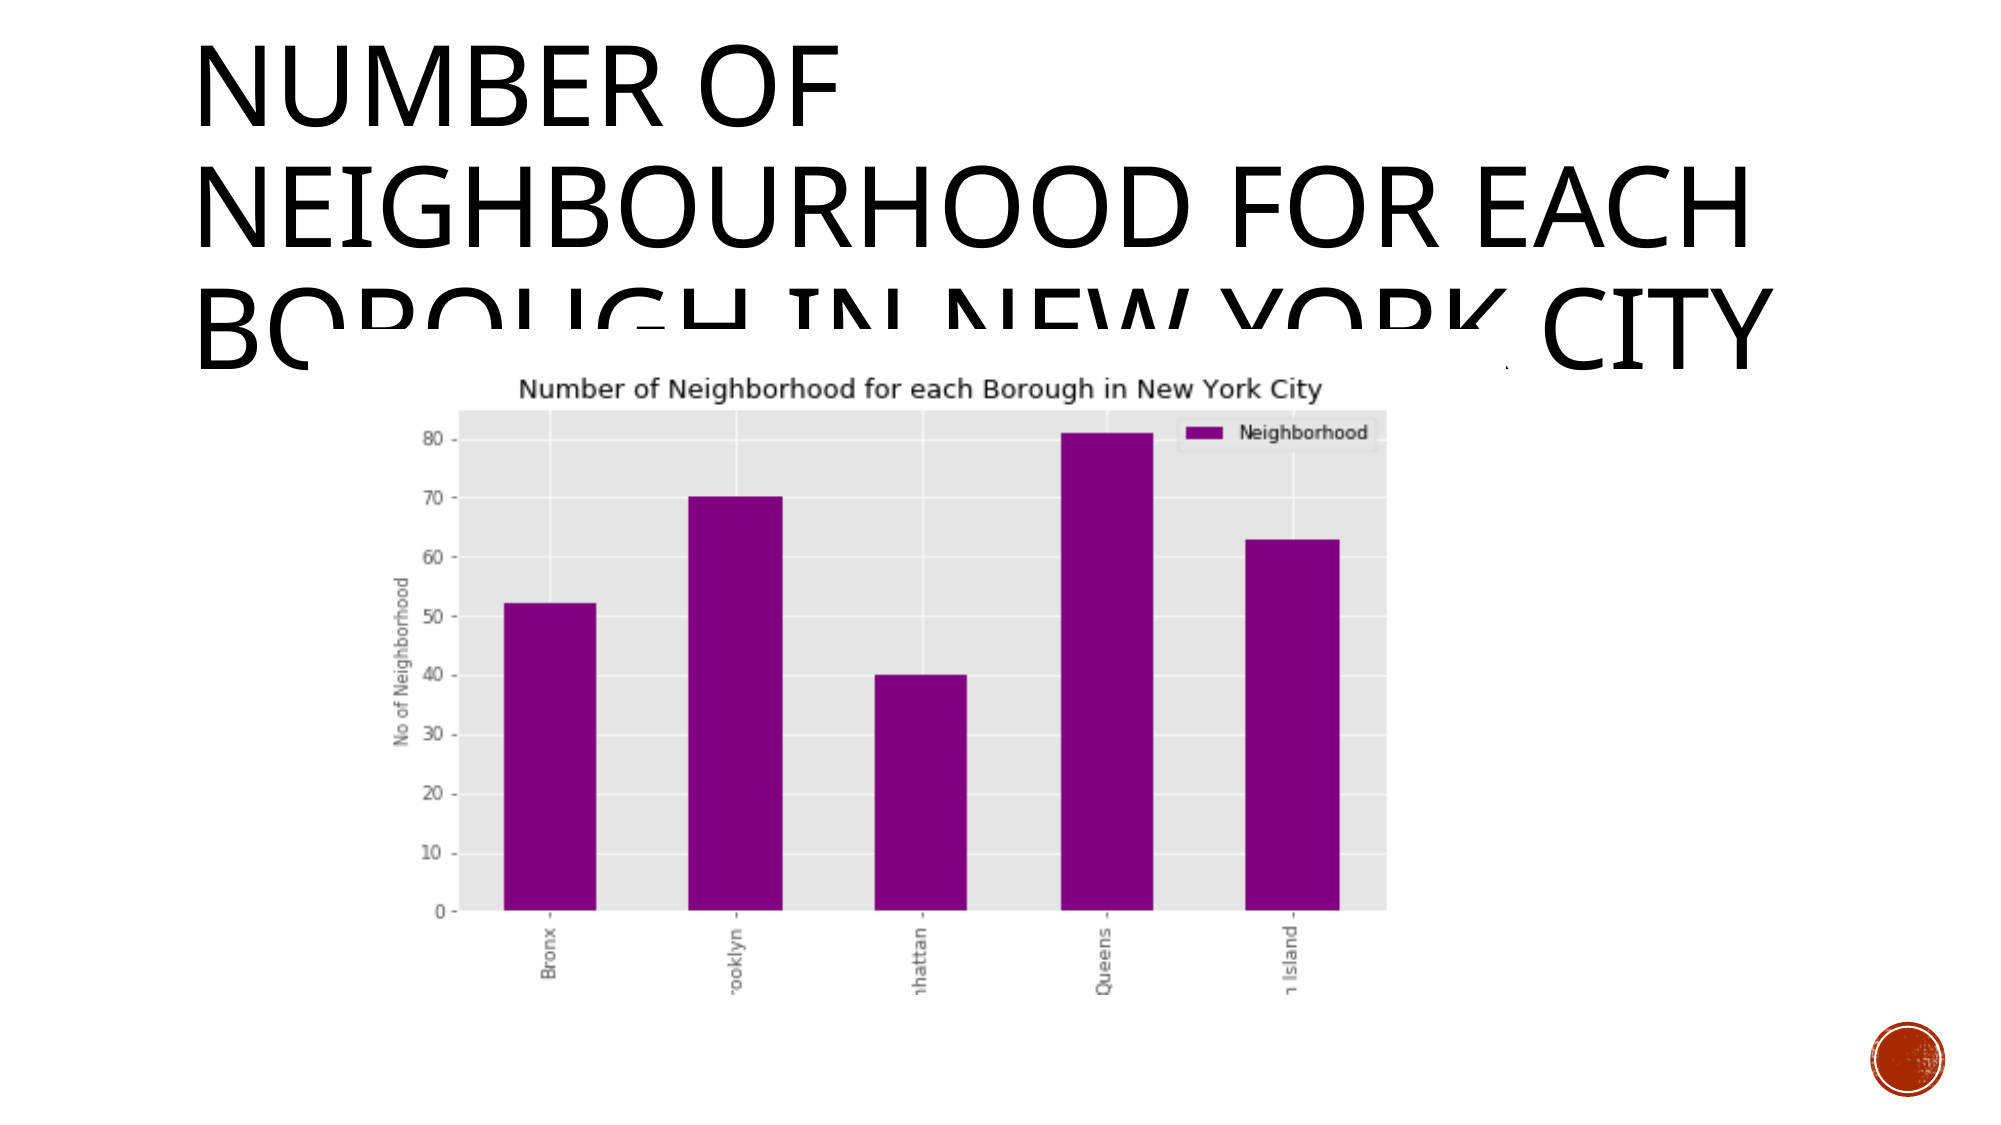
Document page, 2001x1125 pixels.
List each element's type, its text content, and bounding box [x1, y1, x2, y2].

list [312, 332, 1503, 992]
title Number of Neighbourhood for each Borough in New York City [175, 79, 1826, 344]
